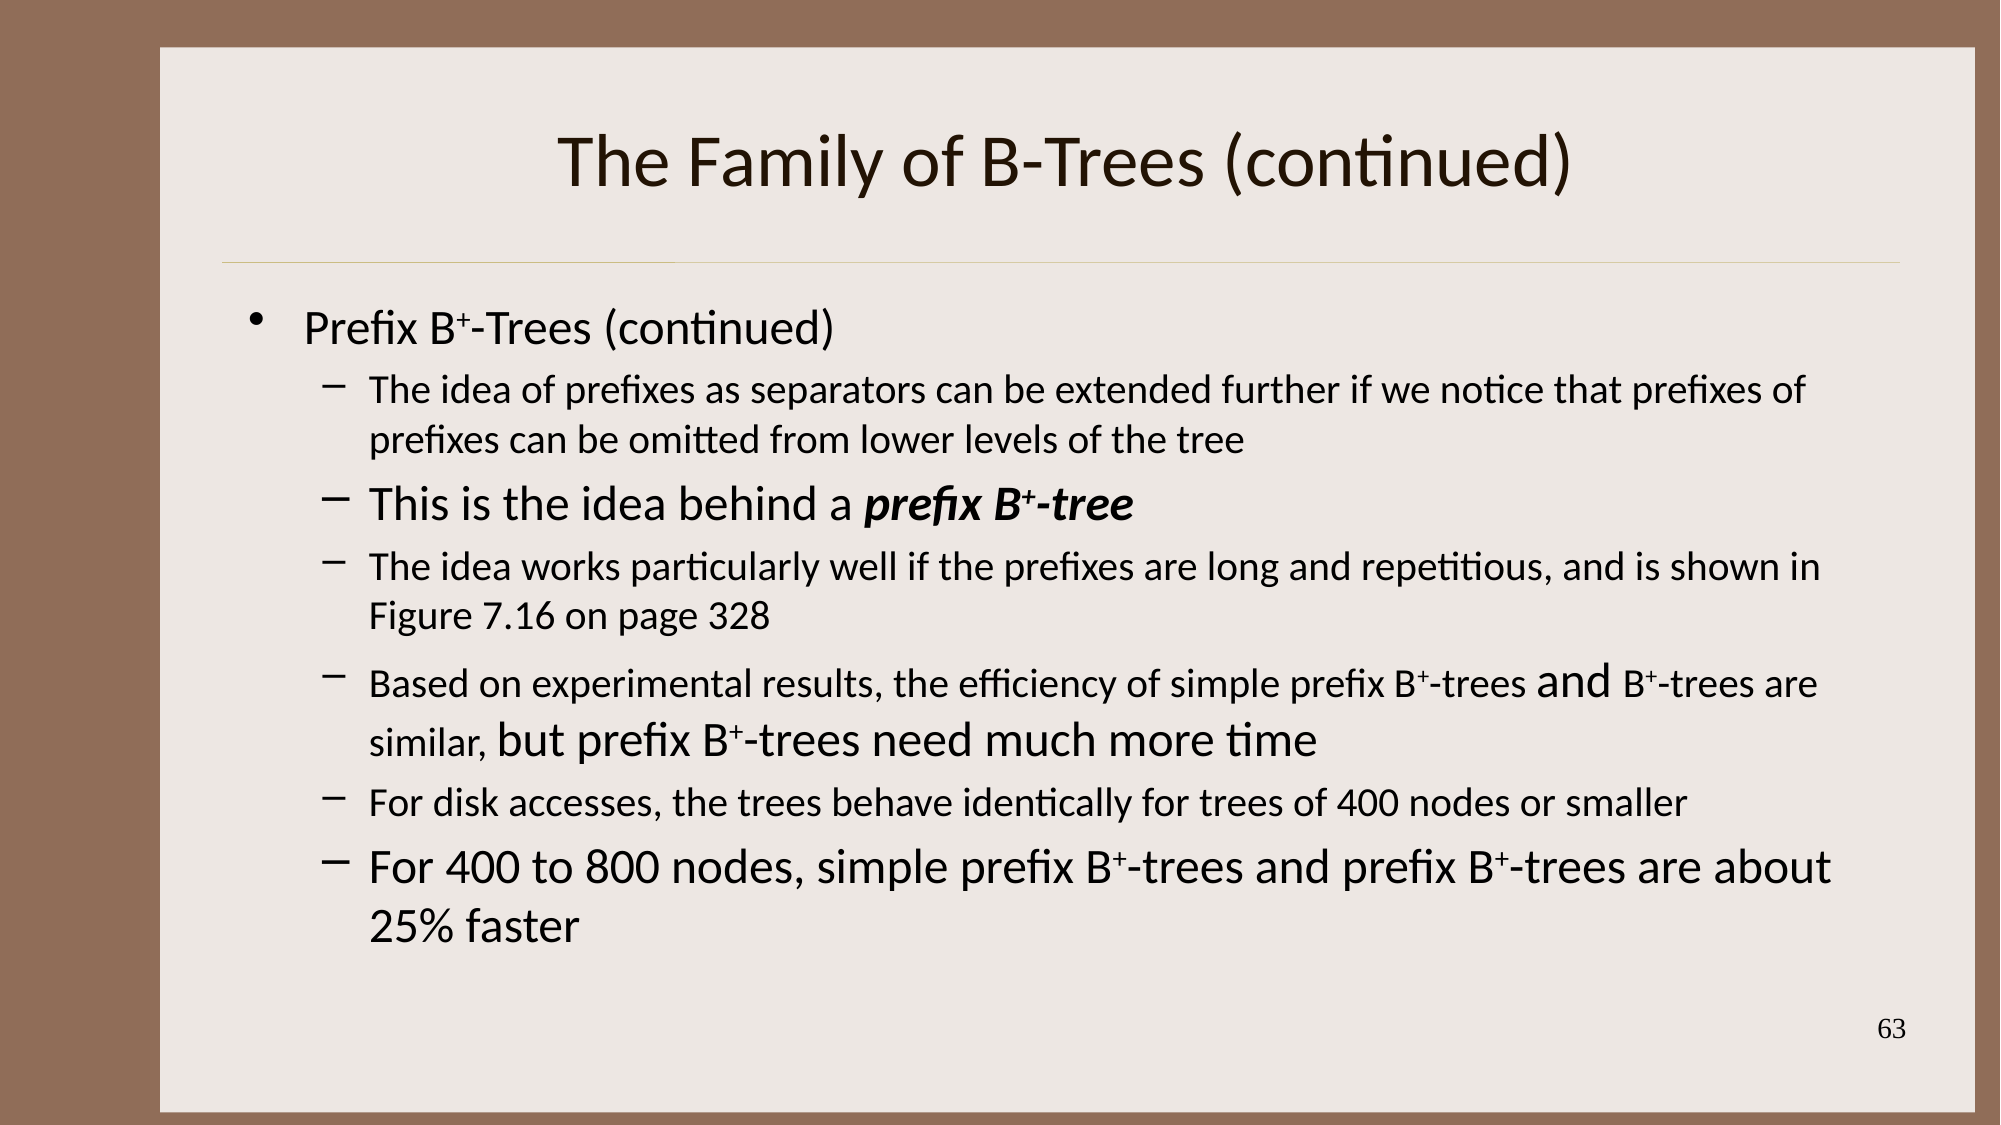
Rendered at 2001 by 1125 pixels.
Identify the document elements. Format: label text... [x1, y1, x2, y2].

slide_number 63 [1505, 1001, 1922, 1077]
list Prefix B+-Trees (continued) The idea of prefixes as separators can be extended further if we notice that prefixes of prefixes can be omitted from lower levels of the tree This is the idea behind a prefix B+-tree The idea works particularly well if the prefixes are long and repetitious, and is shown in Figure 7.16 on page 328 Based on experimental results, the efficiency of simple prefix B+-trees and B+-trees are similar, but prefix B+-trees need much more time For disk accesses, the trees behave identically for trees of 400 nodes or smaller For 400 to 800 nodes, simple prefix B+-trees and prefix B+-trees are about 25% faster [233, 287, 1900, 963]
title The Family of B-Trees (continued) [233, 62, 1900, 250]
